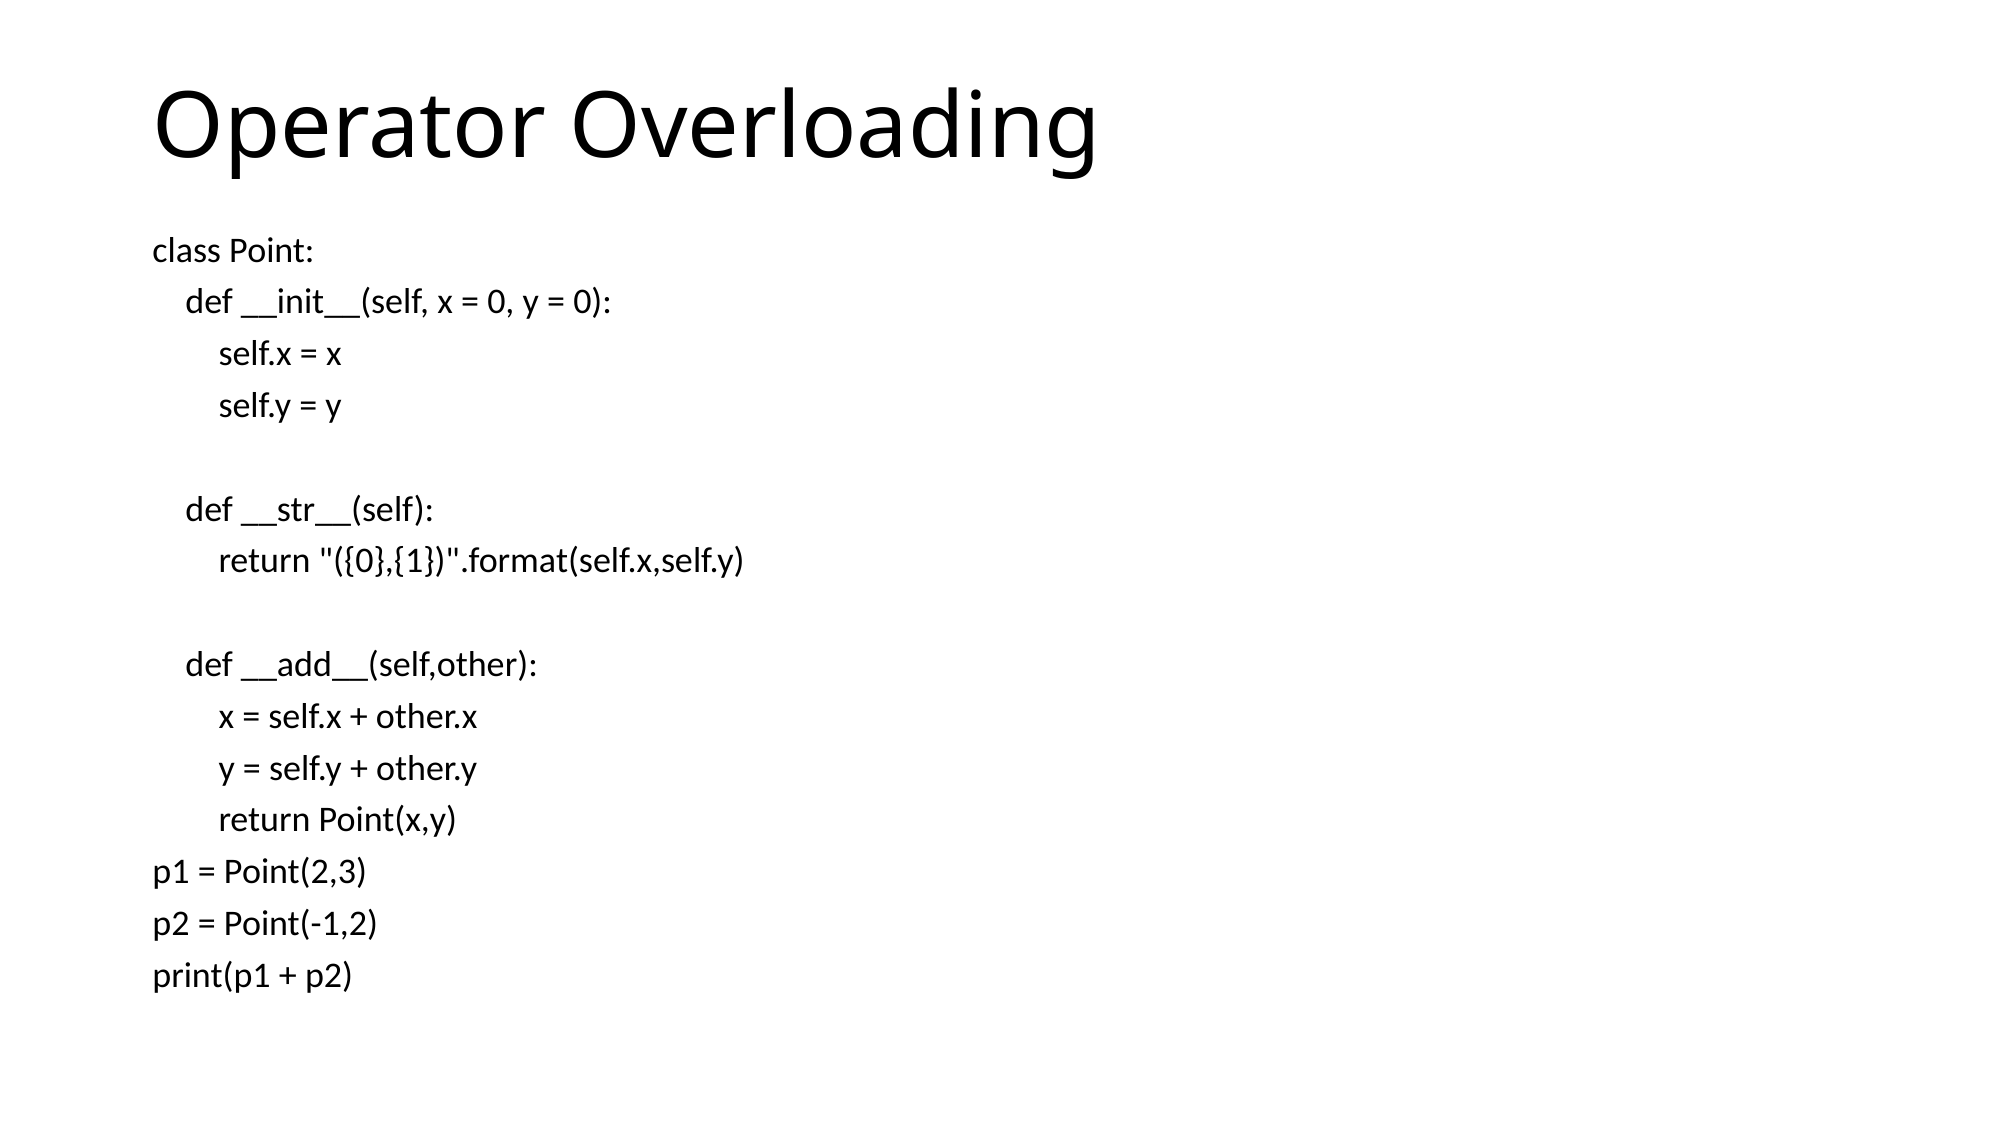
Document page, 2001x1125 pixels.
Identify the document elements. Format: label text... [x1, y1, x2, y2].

title Operator Overloading [137, 59, 1863, 197]
list class Point: def __init__(self, x = 0, y = 0): self.x = x self.y = y def __str__(self): return "({0},{1})".format(self.x,self.y) def __add__(self,other): x = self.x + other.x y = self.y + other.y return Point(x,y) p1 = Point(2,3) p2 = Point(-1,2) print(p1 + p2) [137, 223, 1863, 1014]
